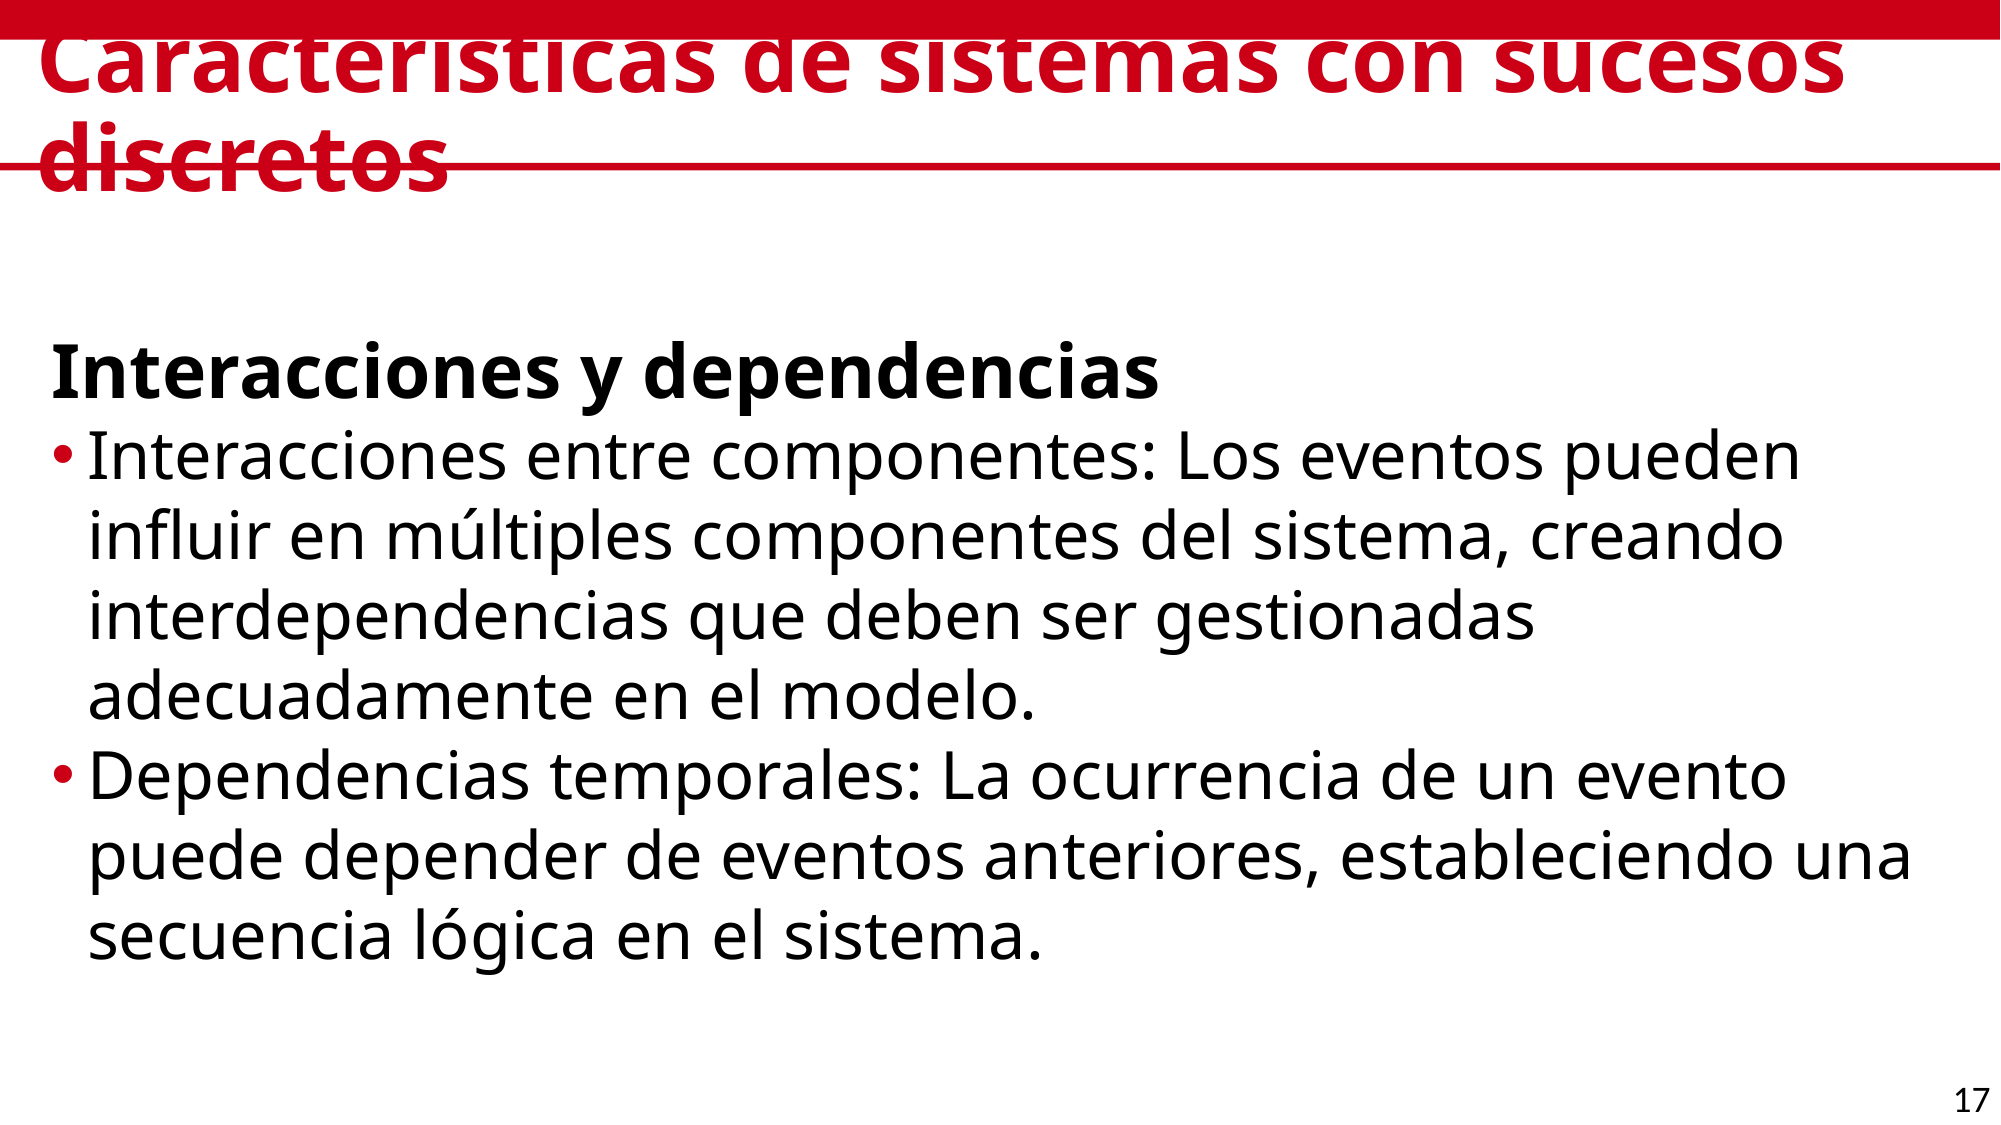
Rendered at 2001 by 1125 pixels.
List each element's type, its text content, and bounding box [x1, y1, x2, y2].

slide_number 17 [1937, 1067, 2000, 1125]
subtitle Interacciones y dependencias Interacciones entre componentes: Los eventos pueden influir en múltiples componentes del sistema, creando interdependencias que deben ser gestionadas adecuadamente en el modelo. Dependencias temporales: La ocurrencia de un evento puede depender de eventos anteriores, estableciendo una secuencia lógica en el sistema. [51, 271, 1937, 1025]
title Características de sistemas con sucesos discretos [36, 57, 1964, 168]
